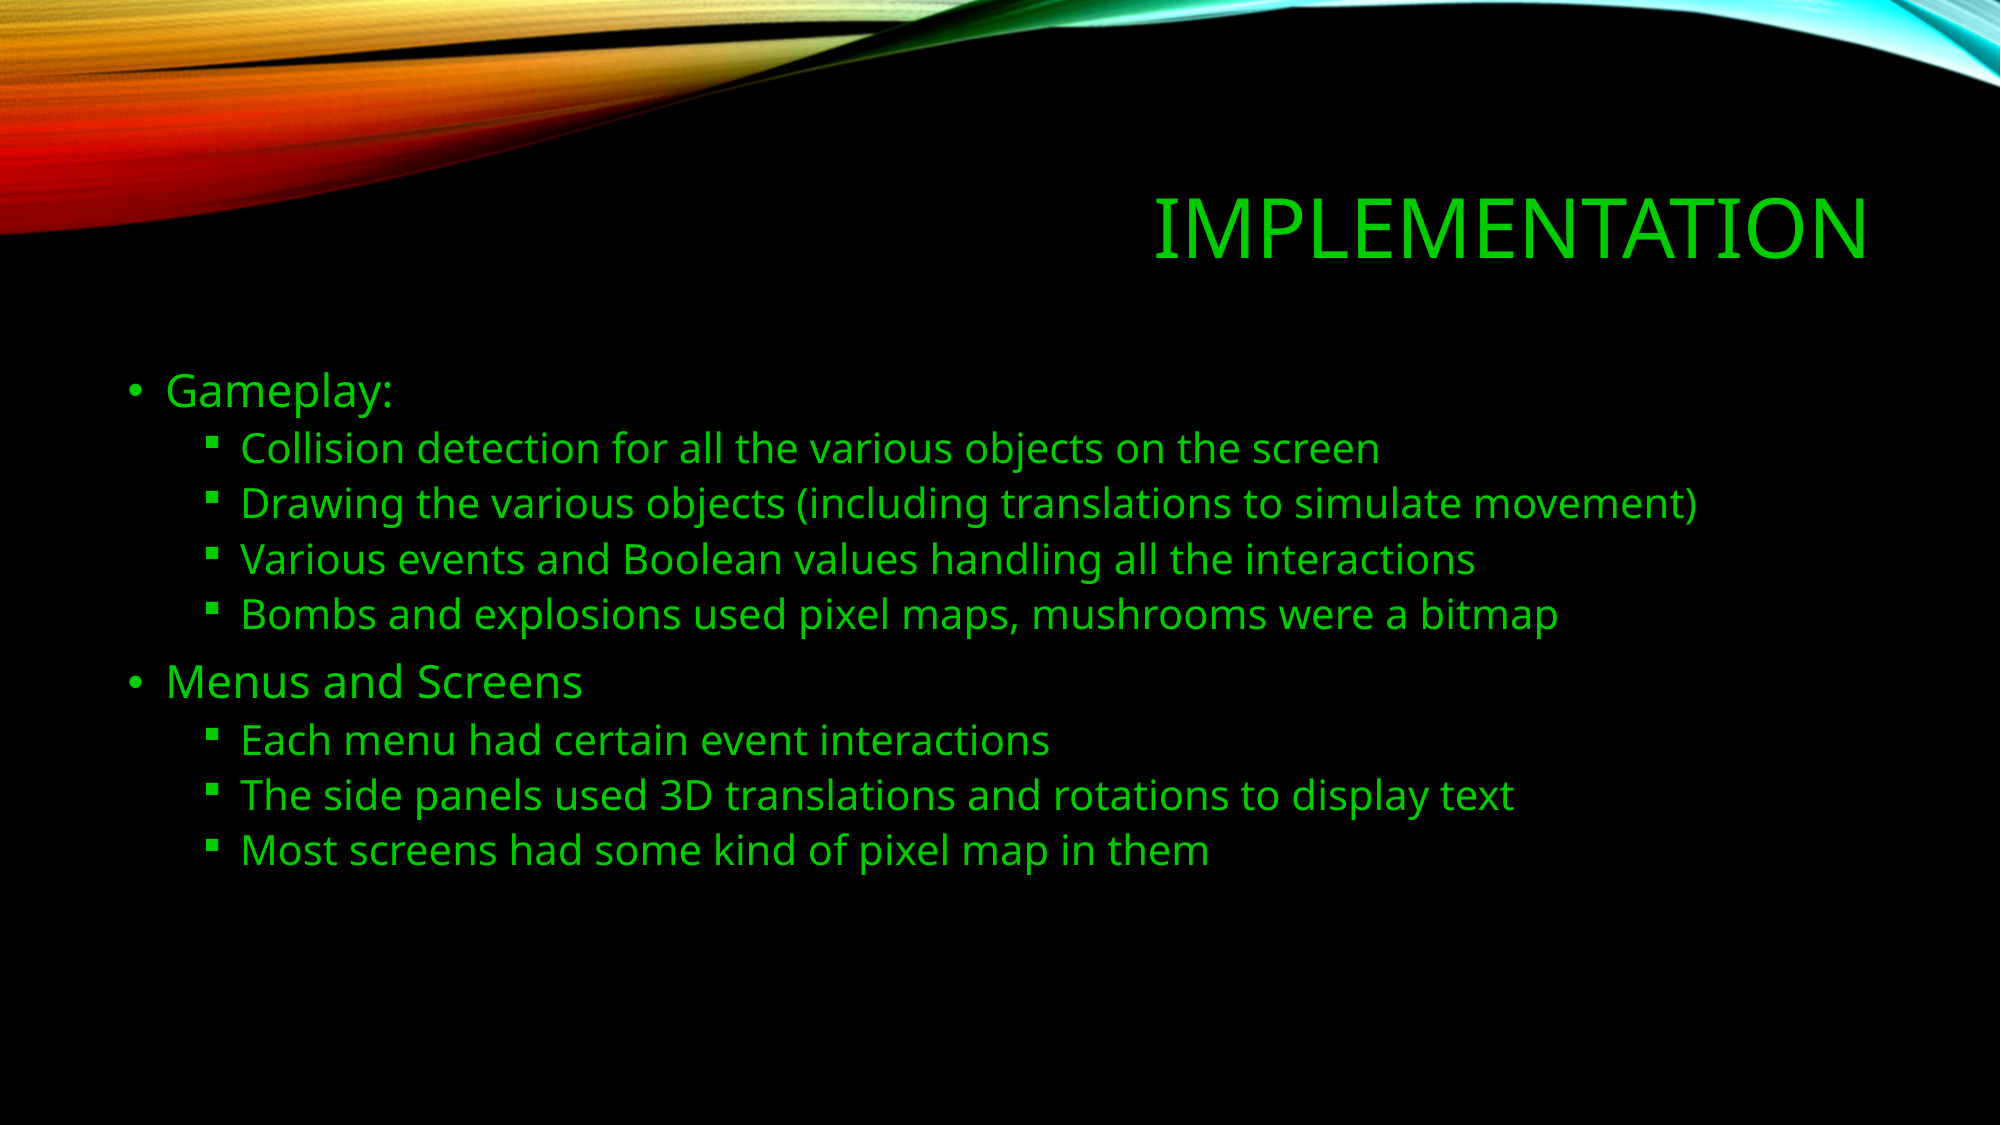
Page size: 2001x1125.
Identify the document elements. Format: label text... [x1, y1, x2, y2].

title IMPLEMENTATION [474, 125, 1888, 338]
list Gameplay: Collision detection for all the various objects on the screen Drawing the various objects (including translations to simulate movement) Various events and Boolean values handling all the interactions Bombs and explosions used pixel maps, mushrooms were a bitmap Menus and Screens Each menu had certain event interactions The side panels used 3D translations and rotations to display text Most screens had some kind of pixel map in them [112, 360, 1888, 1021]
picture [0, 0, 2000, 237]
